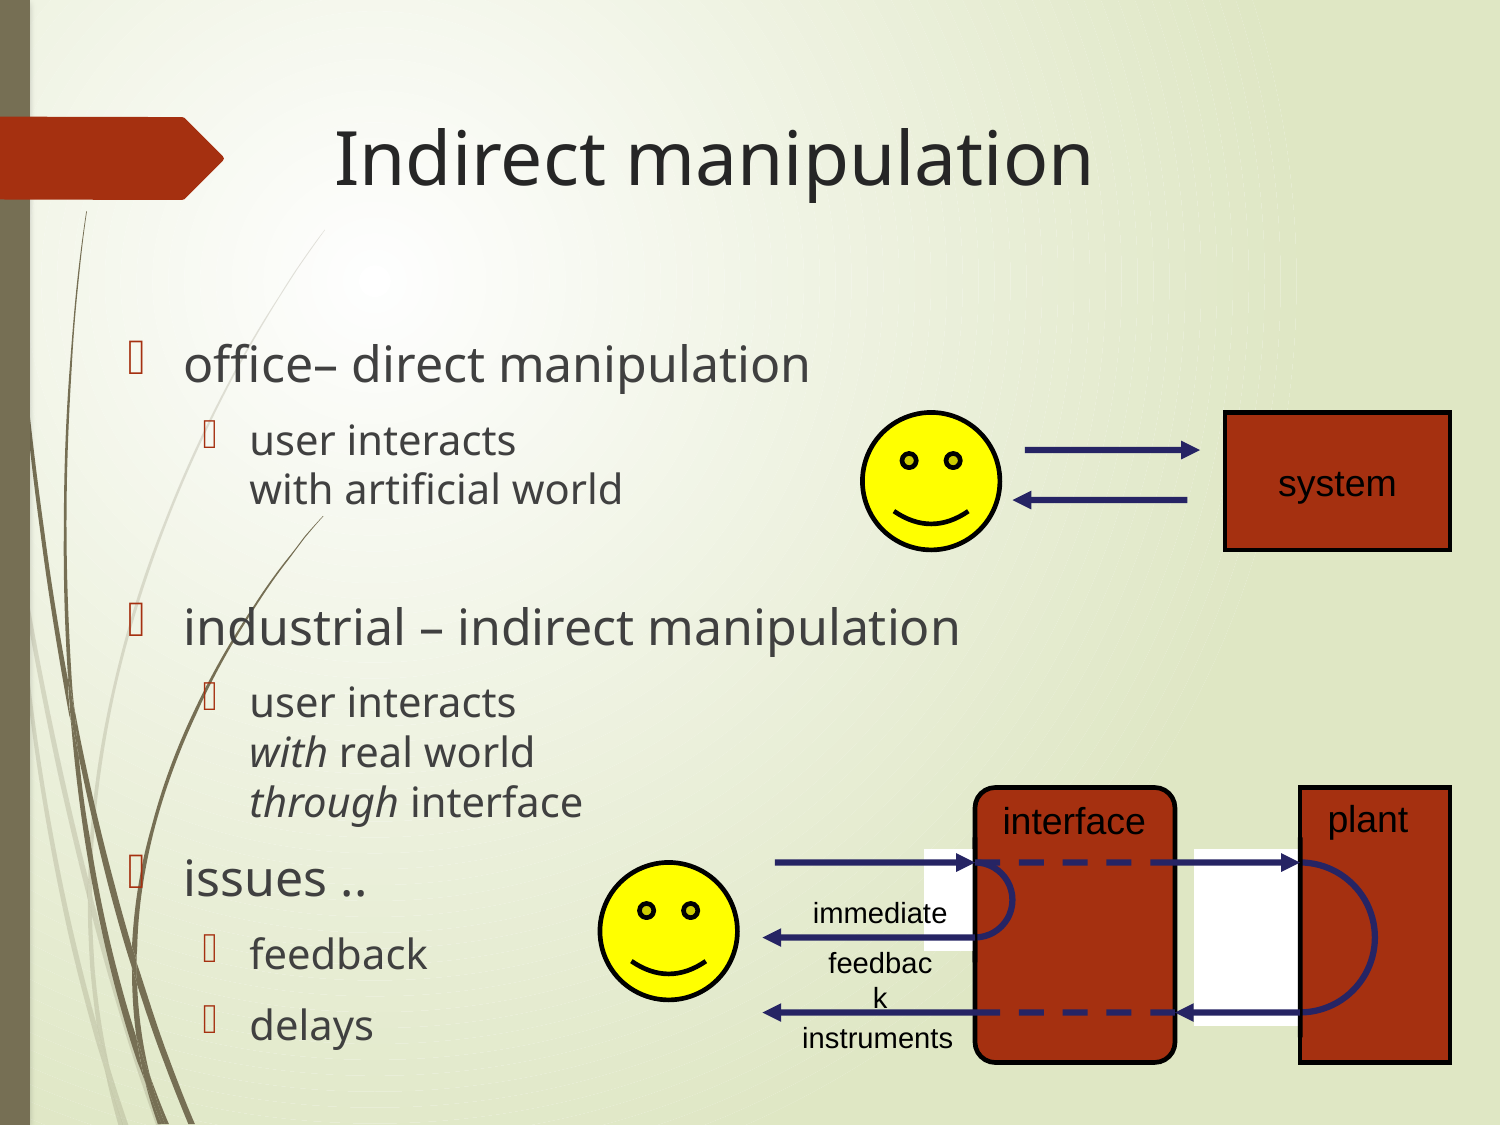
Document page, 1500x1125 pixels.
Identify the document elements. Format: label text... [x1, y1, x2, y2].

title Indirect manipulation [319, 102, 1400, 313]
text_box [13, 99, 88, 175]
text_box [862, 412, 1451, 551]
list office– direct manipulation user interacts with artificial world [112, 324, 963, 538]
list industrial – indirect manipulation user interacts with real world through interface issues .. feedback delays [112, 587, 1388, 1088]
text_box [599, 787, 1451, 1063]
